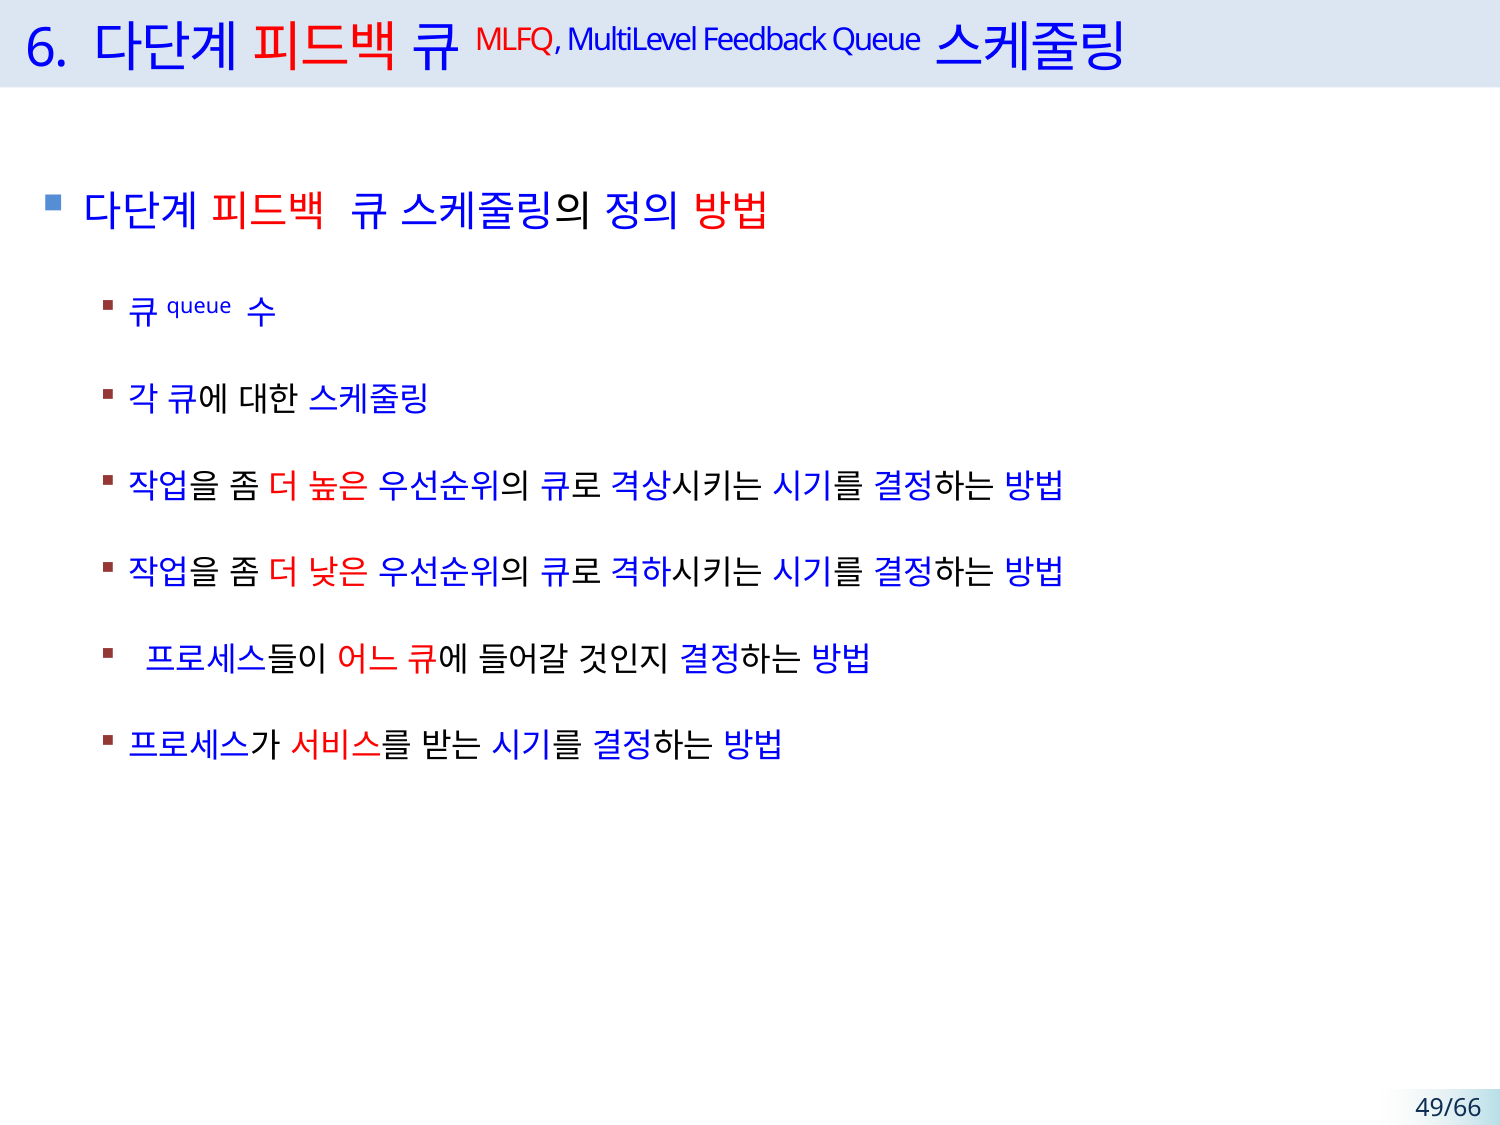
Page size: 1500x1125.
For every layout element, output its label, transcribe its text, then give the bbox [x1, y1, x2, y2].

list 다단계 피드백 큐 스케줄링의 정의 방법 큐queue 수 각 큐에 대한 스케줄링 작업을 좀 더 높은 우선순위의 큐로 격상시키는 시기를 결정하는 방법 작업을 좀 더 낮은 우선순위의 큐로 격하시키는 시기를 결정하는 방법 프로세스들이 어느 큐에 들어갈 것인지 결정하는 방법 프로세스가 서비스를 받는 시기를 결정하는 방법 [10, 126, 1481, 1057]
title 6. 다단계 피드백 큐MLFQ, MultiLevel Feedback Queue스케줄링 [10, 5, 1288, 84]
